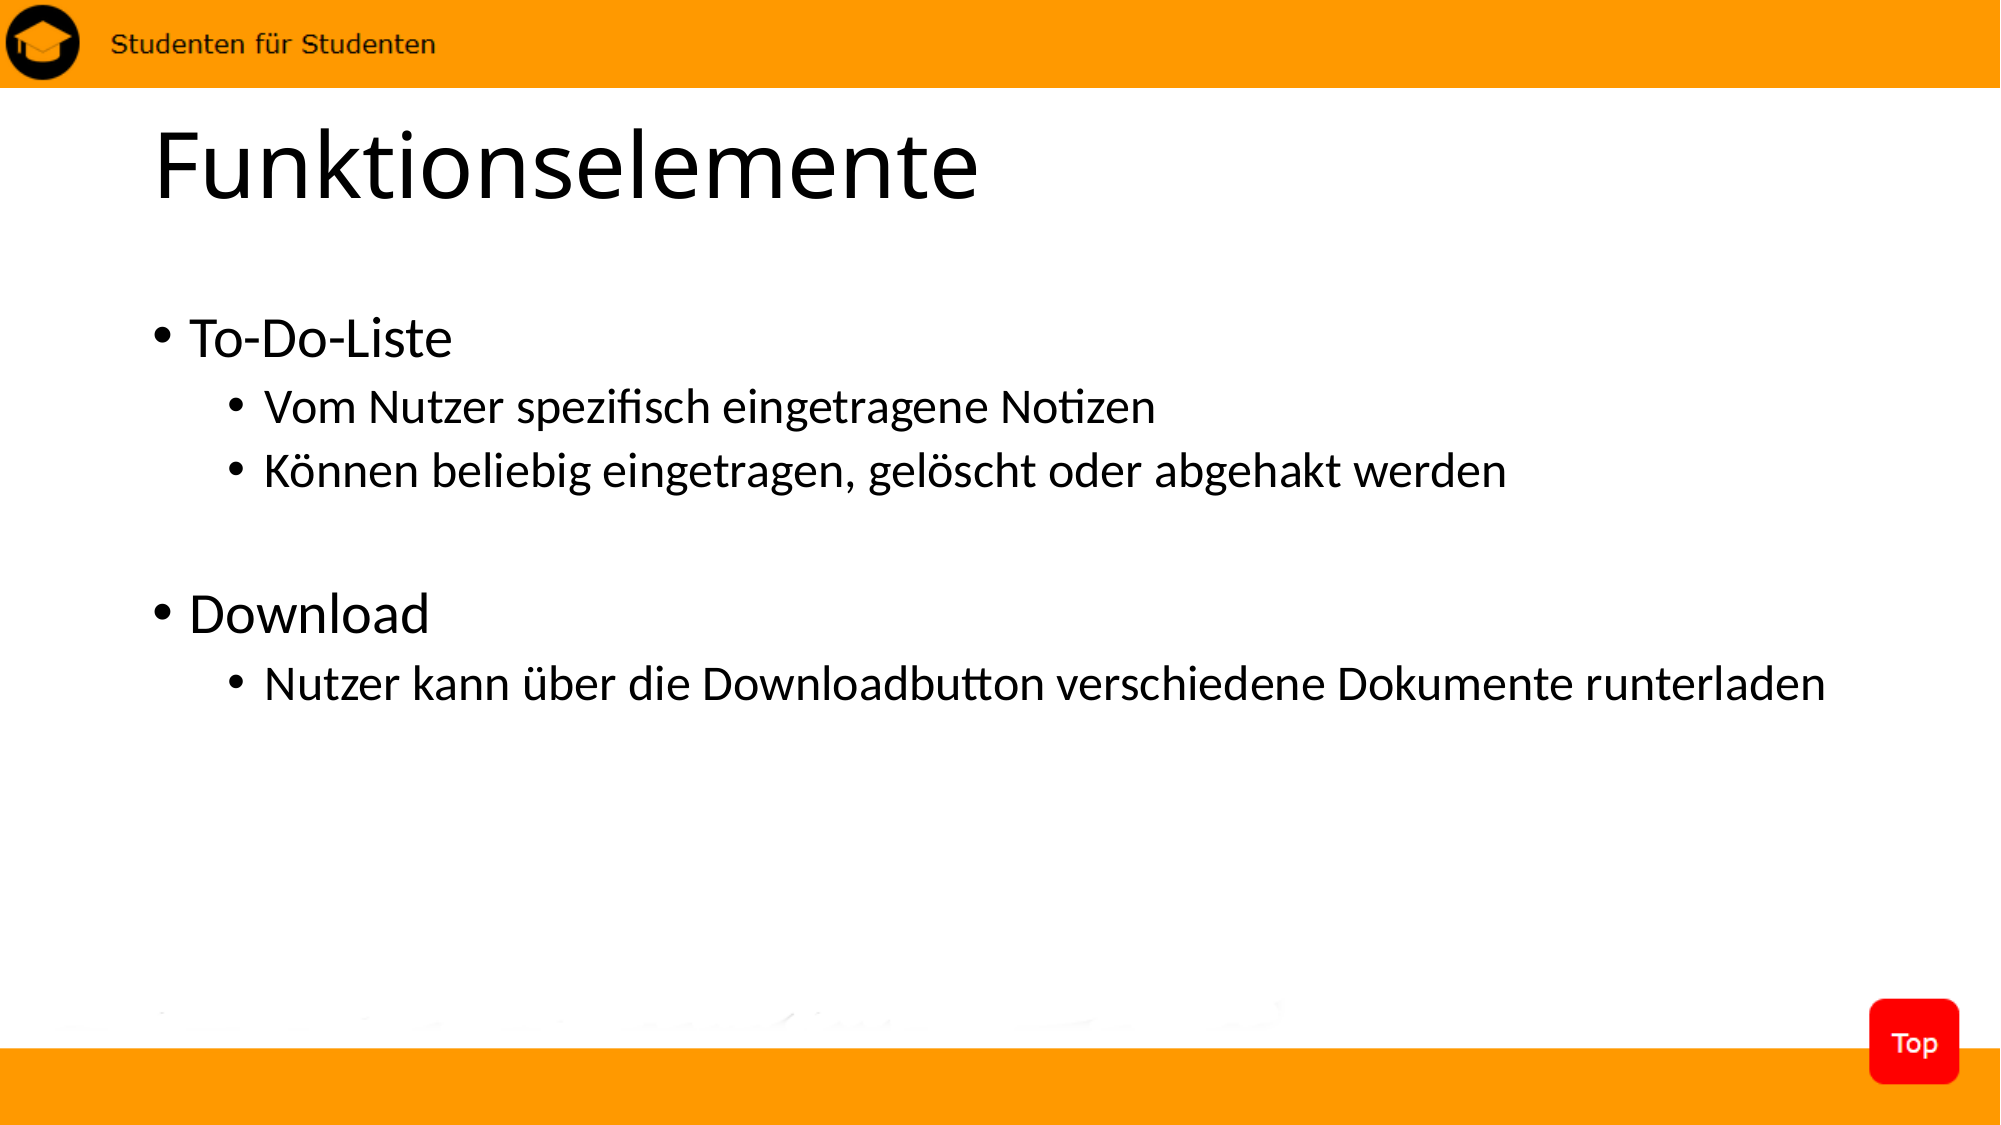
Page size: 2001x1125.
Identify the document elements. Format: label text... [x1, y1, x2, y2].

list To-Do-Liste Vom Nutzer spezifisch eingetragene Notizen Können beliebig eingetragen, gelöscht oder abgehakt werden Download Nutzer kann über die Downloadbutton verschiedene Dokumente runterladen [137, 299, 1863, 977]
title Funktionselemente [137, 88, 1863, 278]
picture [0, 0, 2000, 88]
picture [0, 977, 2000, 1125]
